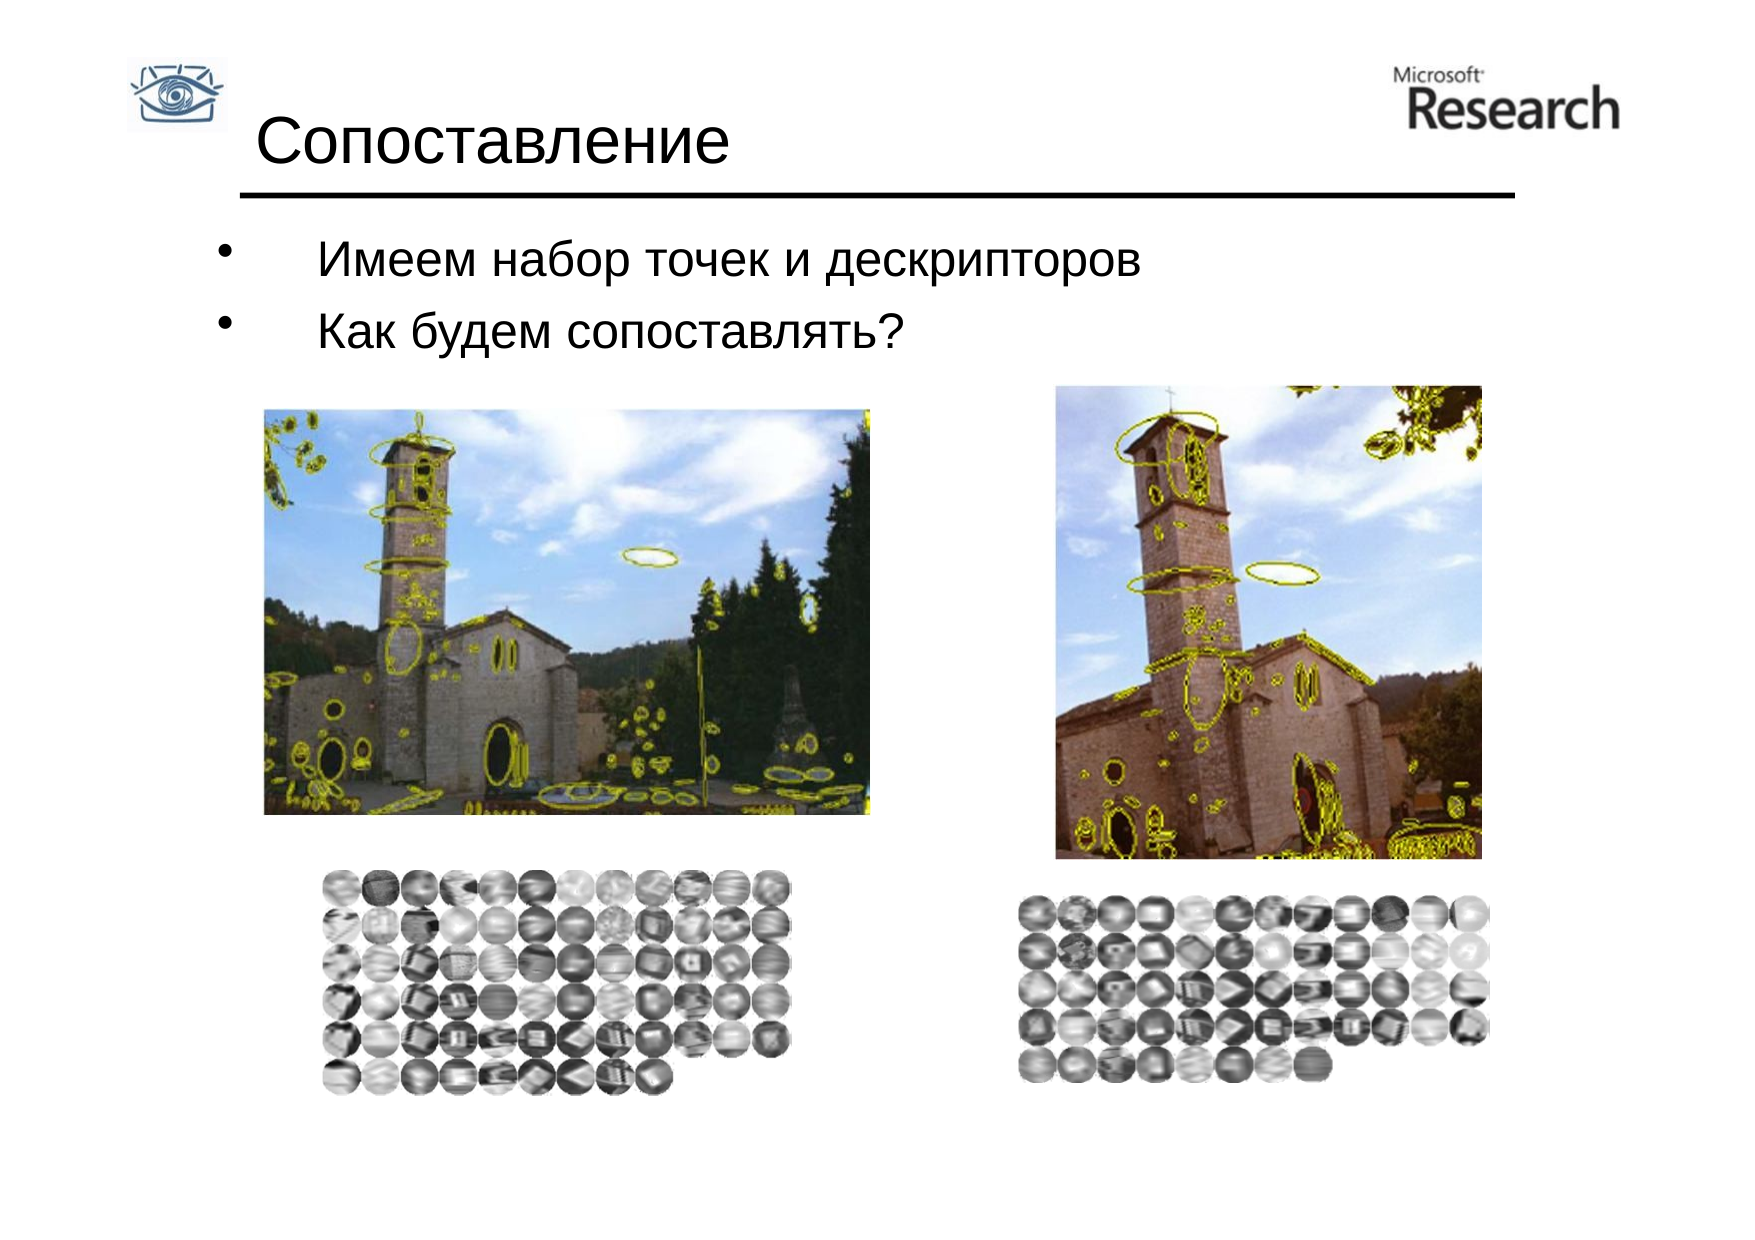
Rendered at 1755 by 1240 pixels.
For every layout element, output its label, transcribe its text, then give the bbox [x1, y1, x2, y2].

text_box Имеем набор точек и дескрипторов Как будем сопоставлять? [214, 212, 1150, 359]
picture [321, 870, 793, 1096]
picture [1388, 65, 1621, 138]
picture [1018, 895, 1491, 1083]
picture [1052, 384, 1483, 860]
picture [127, 57, 228, 133]
picture [261, 408, 872, 816]
title Сопоставление [239, 94, 1393, 304]
